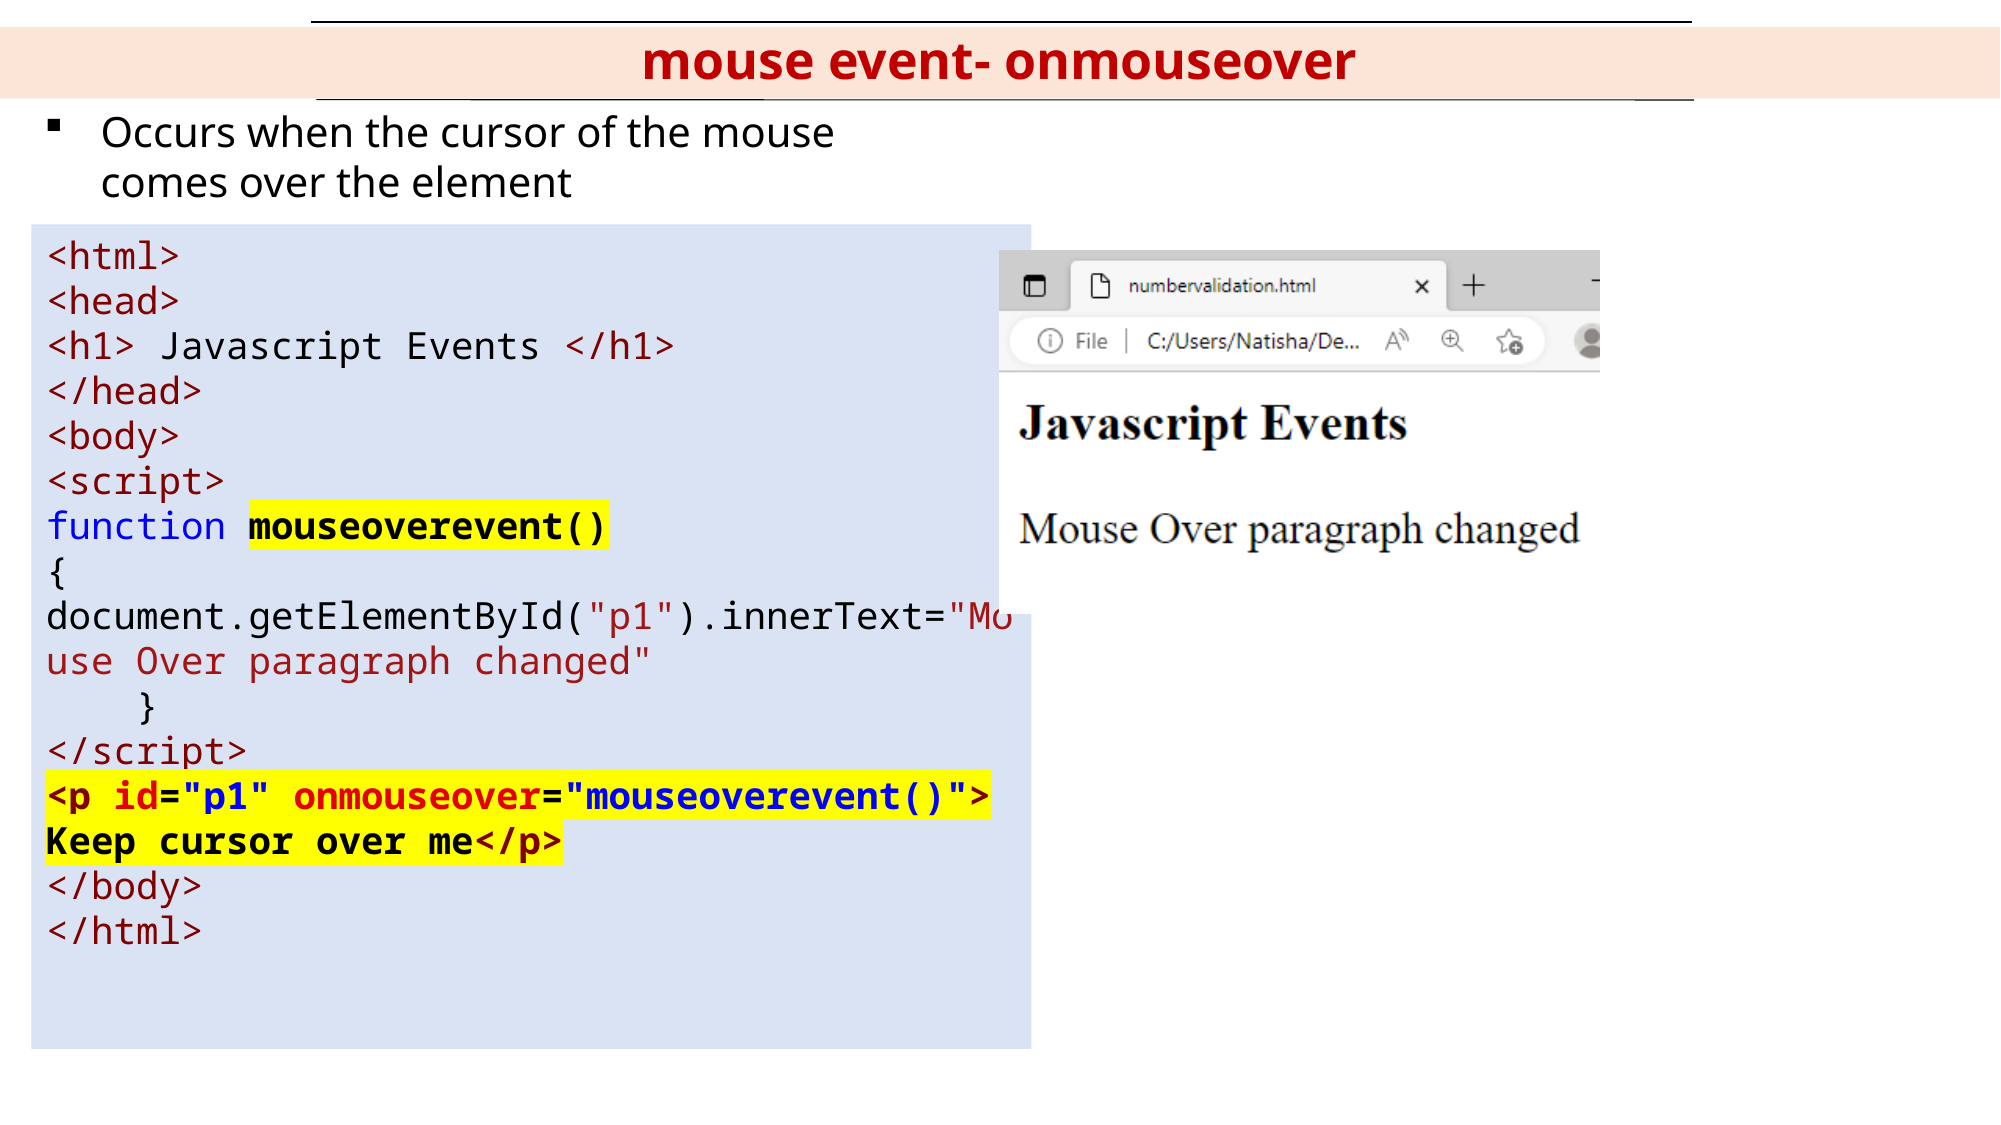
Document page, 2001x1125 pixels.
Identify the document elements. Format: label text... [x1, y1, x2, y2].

text_box Occurs when the cursor of the mouse comes over the element [31, 99, 894, 213]
picture [999, 250, 1600, 614]
text_box <html> <head> <h1> Javascript Events </h1> </head> <body> <script> function mouseoverevent() { document.getElementById("p1").innerText="Mouse Over paragraph changed" } </script> <p id="p1" onmouseover="mouseoverevent()"> Keep cursor over me</p> </body> </html> [31, 224, 1032, 1049]
title mouse event- onmouseover [0, 27, 2000, 99]
